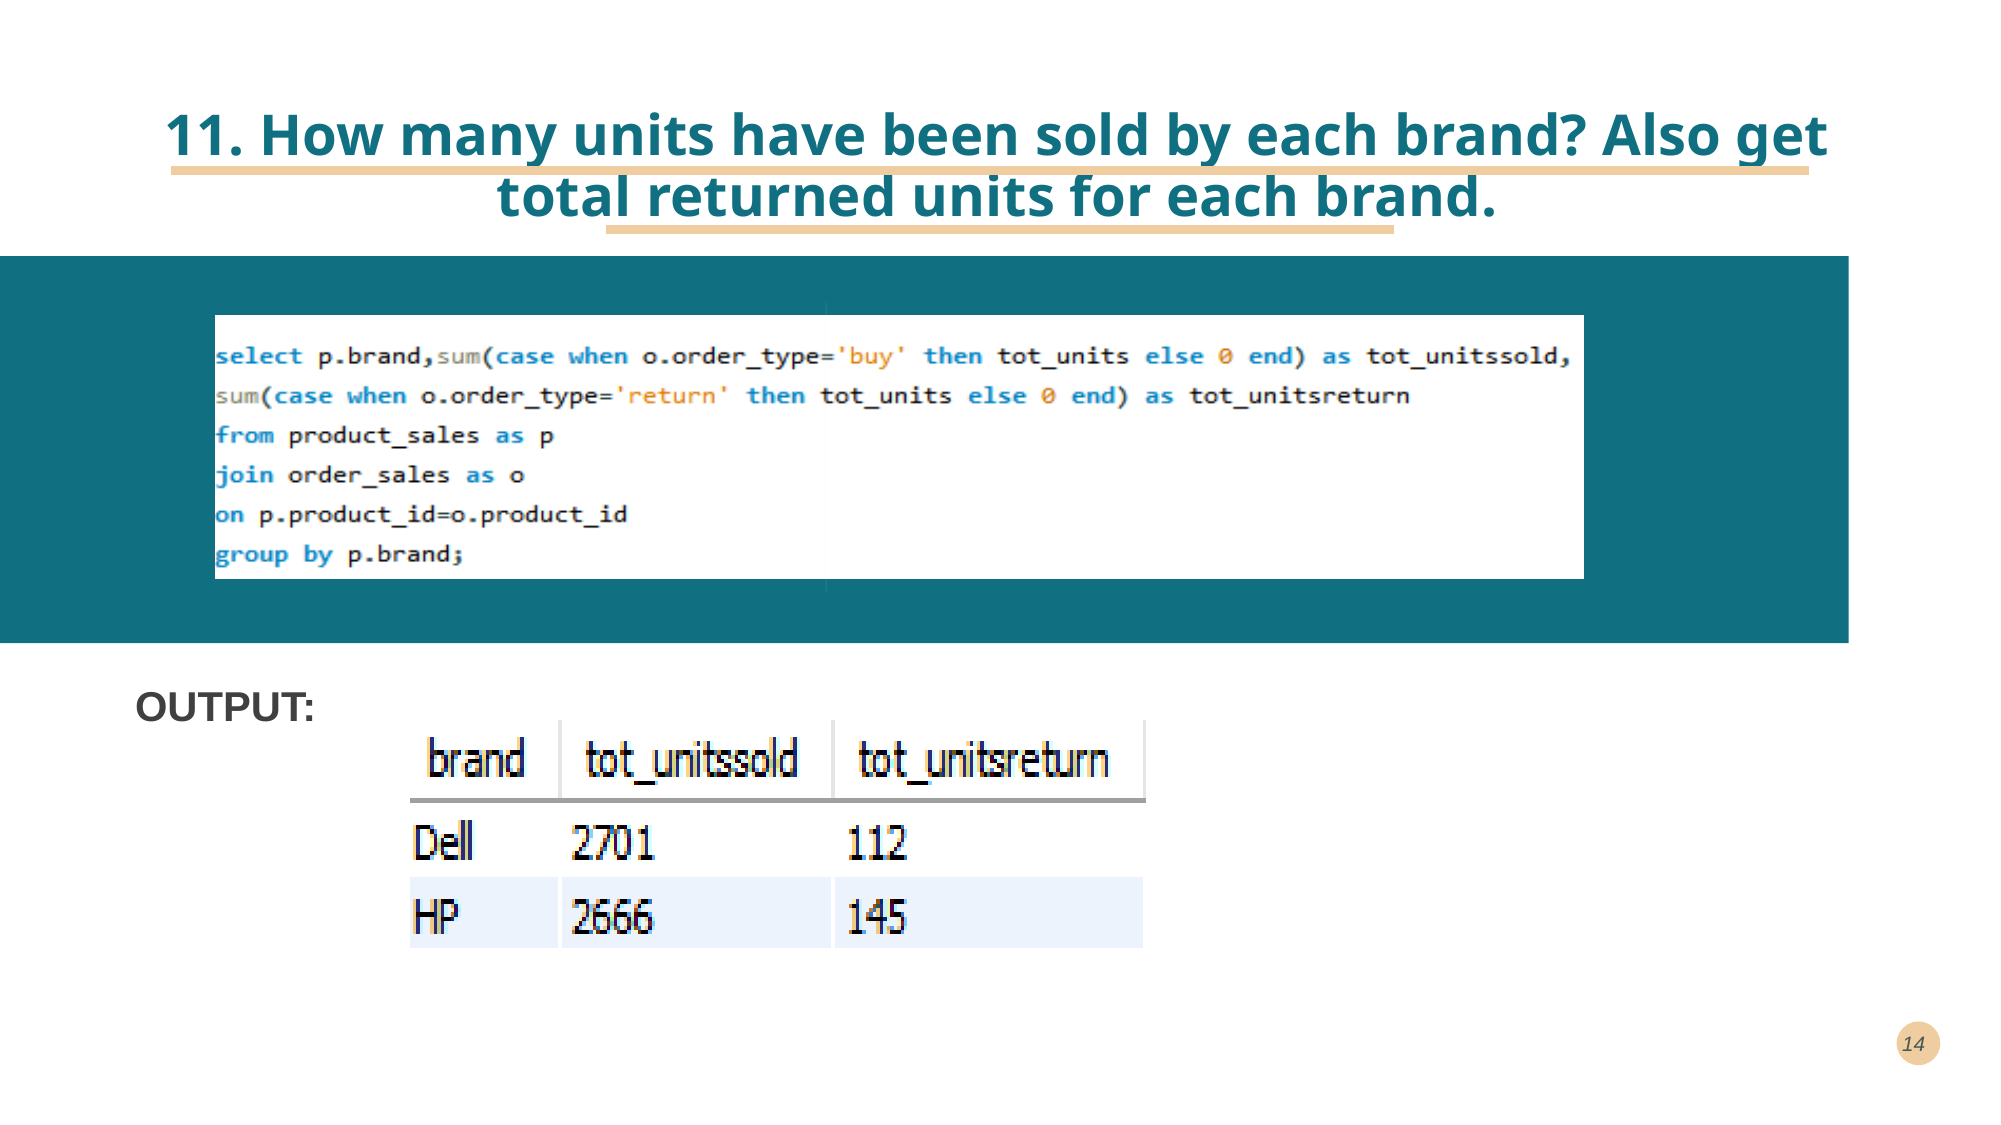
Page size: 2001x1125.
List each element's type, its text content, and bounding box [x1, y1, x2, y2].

list OUTPUT: [120, 677, 1832, 1013]
title 11. How many units have been sold by each brand? Also get total returned units for each brand. [134, 59, 1860, 248]
slide_number 14 [1881, 1012, 1940, 1073]
chart [134, 248, 1882, 620]
picture [410, 720, 1150, 970]
